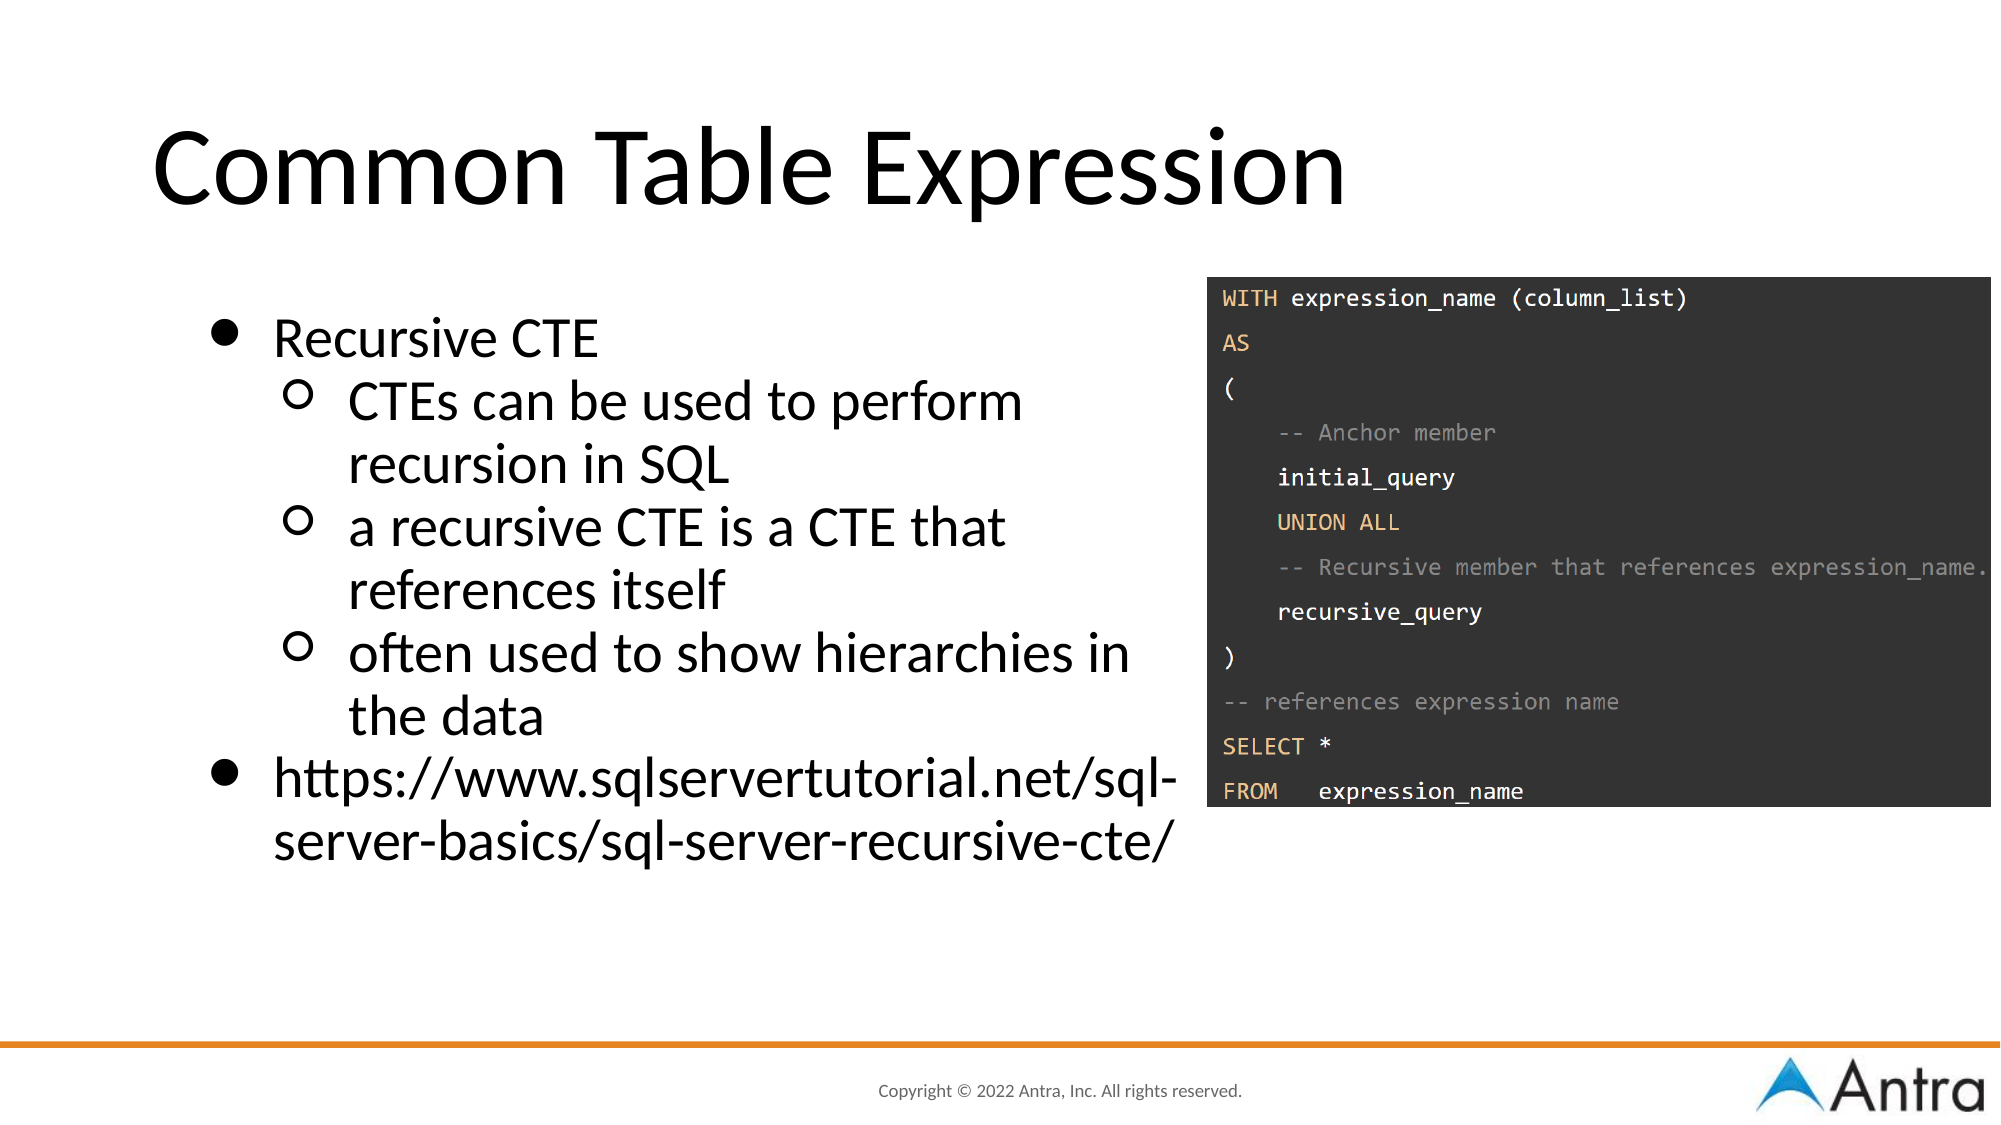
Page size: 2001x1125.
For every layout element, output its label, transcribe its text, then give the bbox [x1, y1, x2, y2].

picture [1745, 1048, 1994, 1122]
text_box Common Table Expression [137, 59, 1863, 278]
picture [1207, 276, 1992, 807]
text_box Recursive CTE CTEs can be used to perform recursion in SQL a recursive CTE is a CTE that references itself often used to show hierarchies in the data https://www.sqlservertutorial.net/sql-server-basics/sql-server-recursive-cte/ [183, 299, 1208, 1014]
